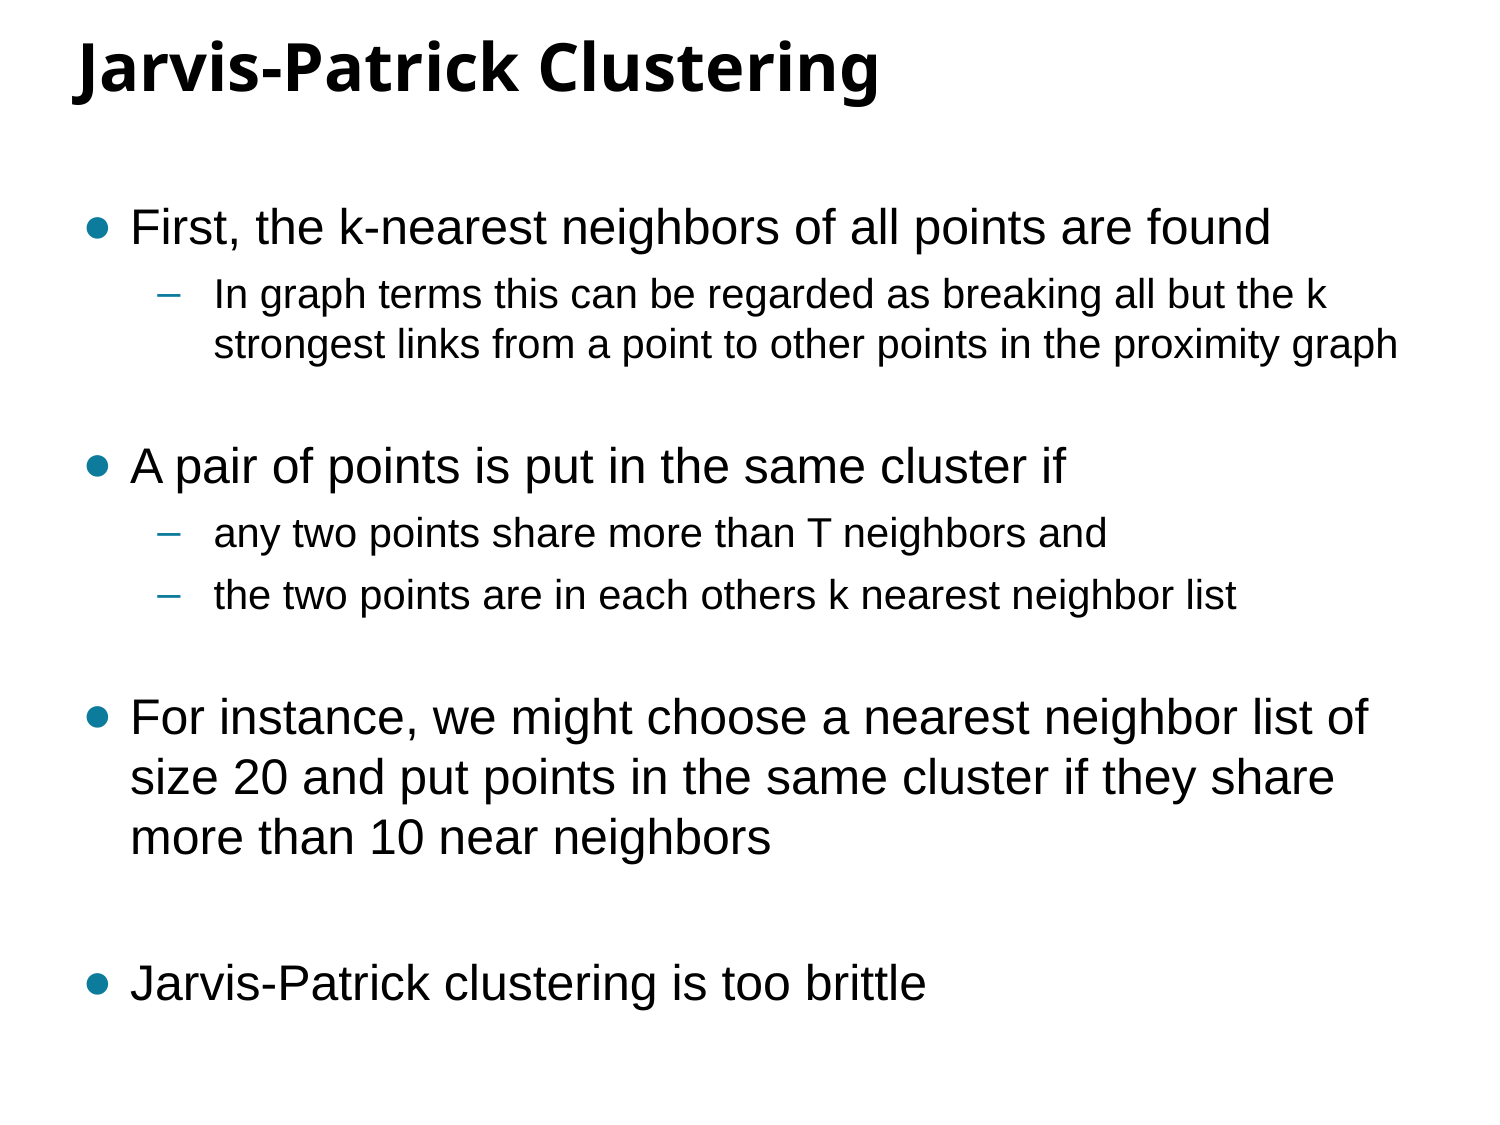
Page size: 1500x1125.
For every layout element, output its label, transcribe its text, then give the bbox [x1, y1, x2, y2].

title Jarvis-Patrick Clustering [62, 24, 1421, 113]
list First, the k-nearest neighbors of all points are found In graph terms this can be regarded as breaking all but the k strongest links from a point to other points in the proximity graph A pair of points is put in the same cluster if any two points share more than T neighbors and the two points are in each others k nearest neighbor list For instance, we might choose a nearest neighbor list of size 20 and put points in the same cluster if they share more than 10 near neighbors Jarvis-Patrick clustering is too brittle [67, 187, 1432, 1038]
